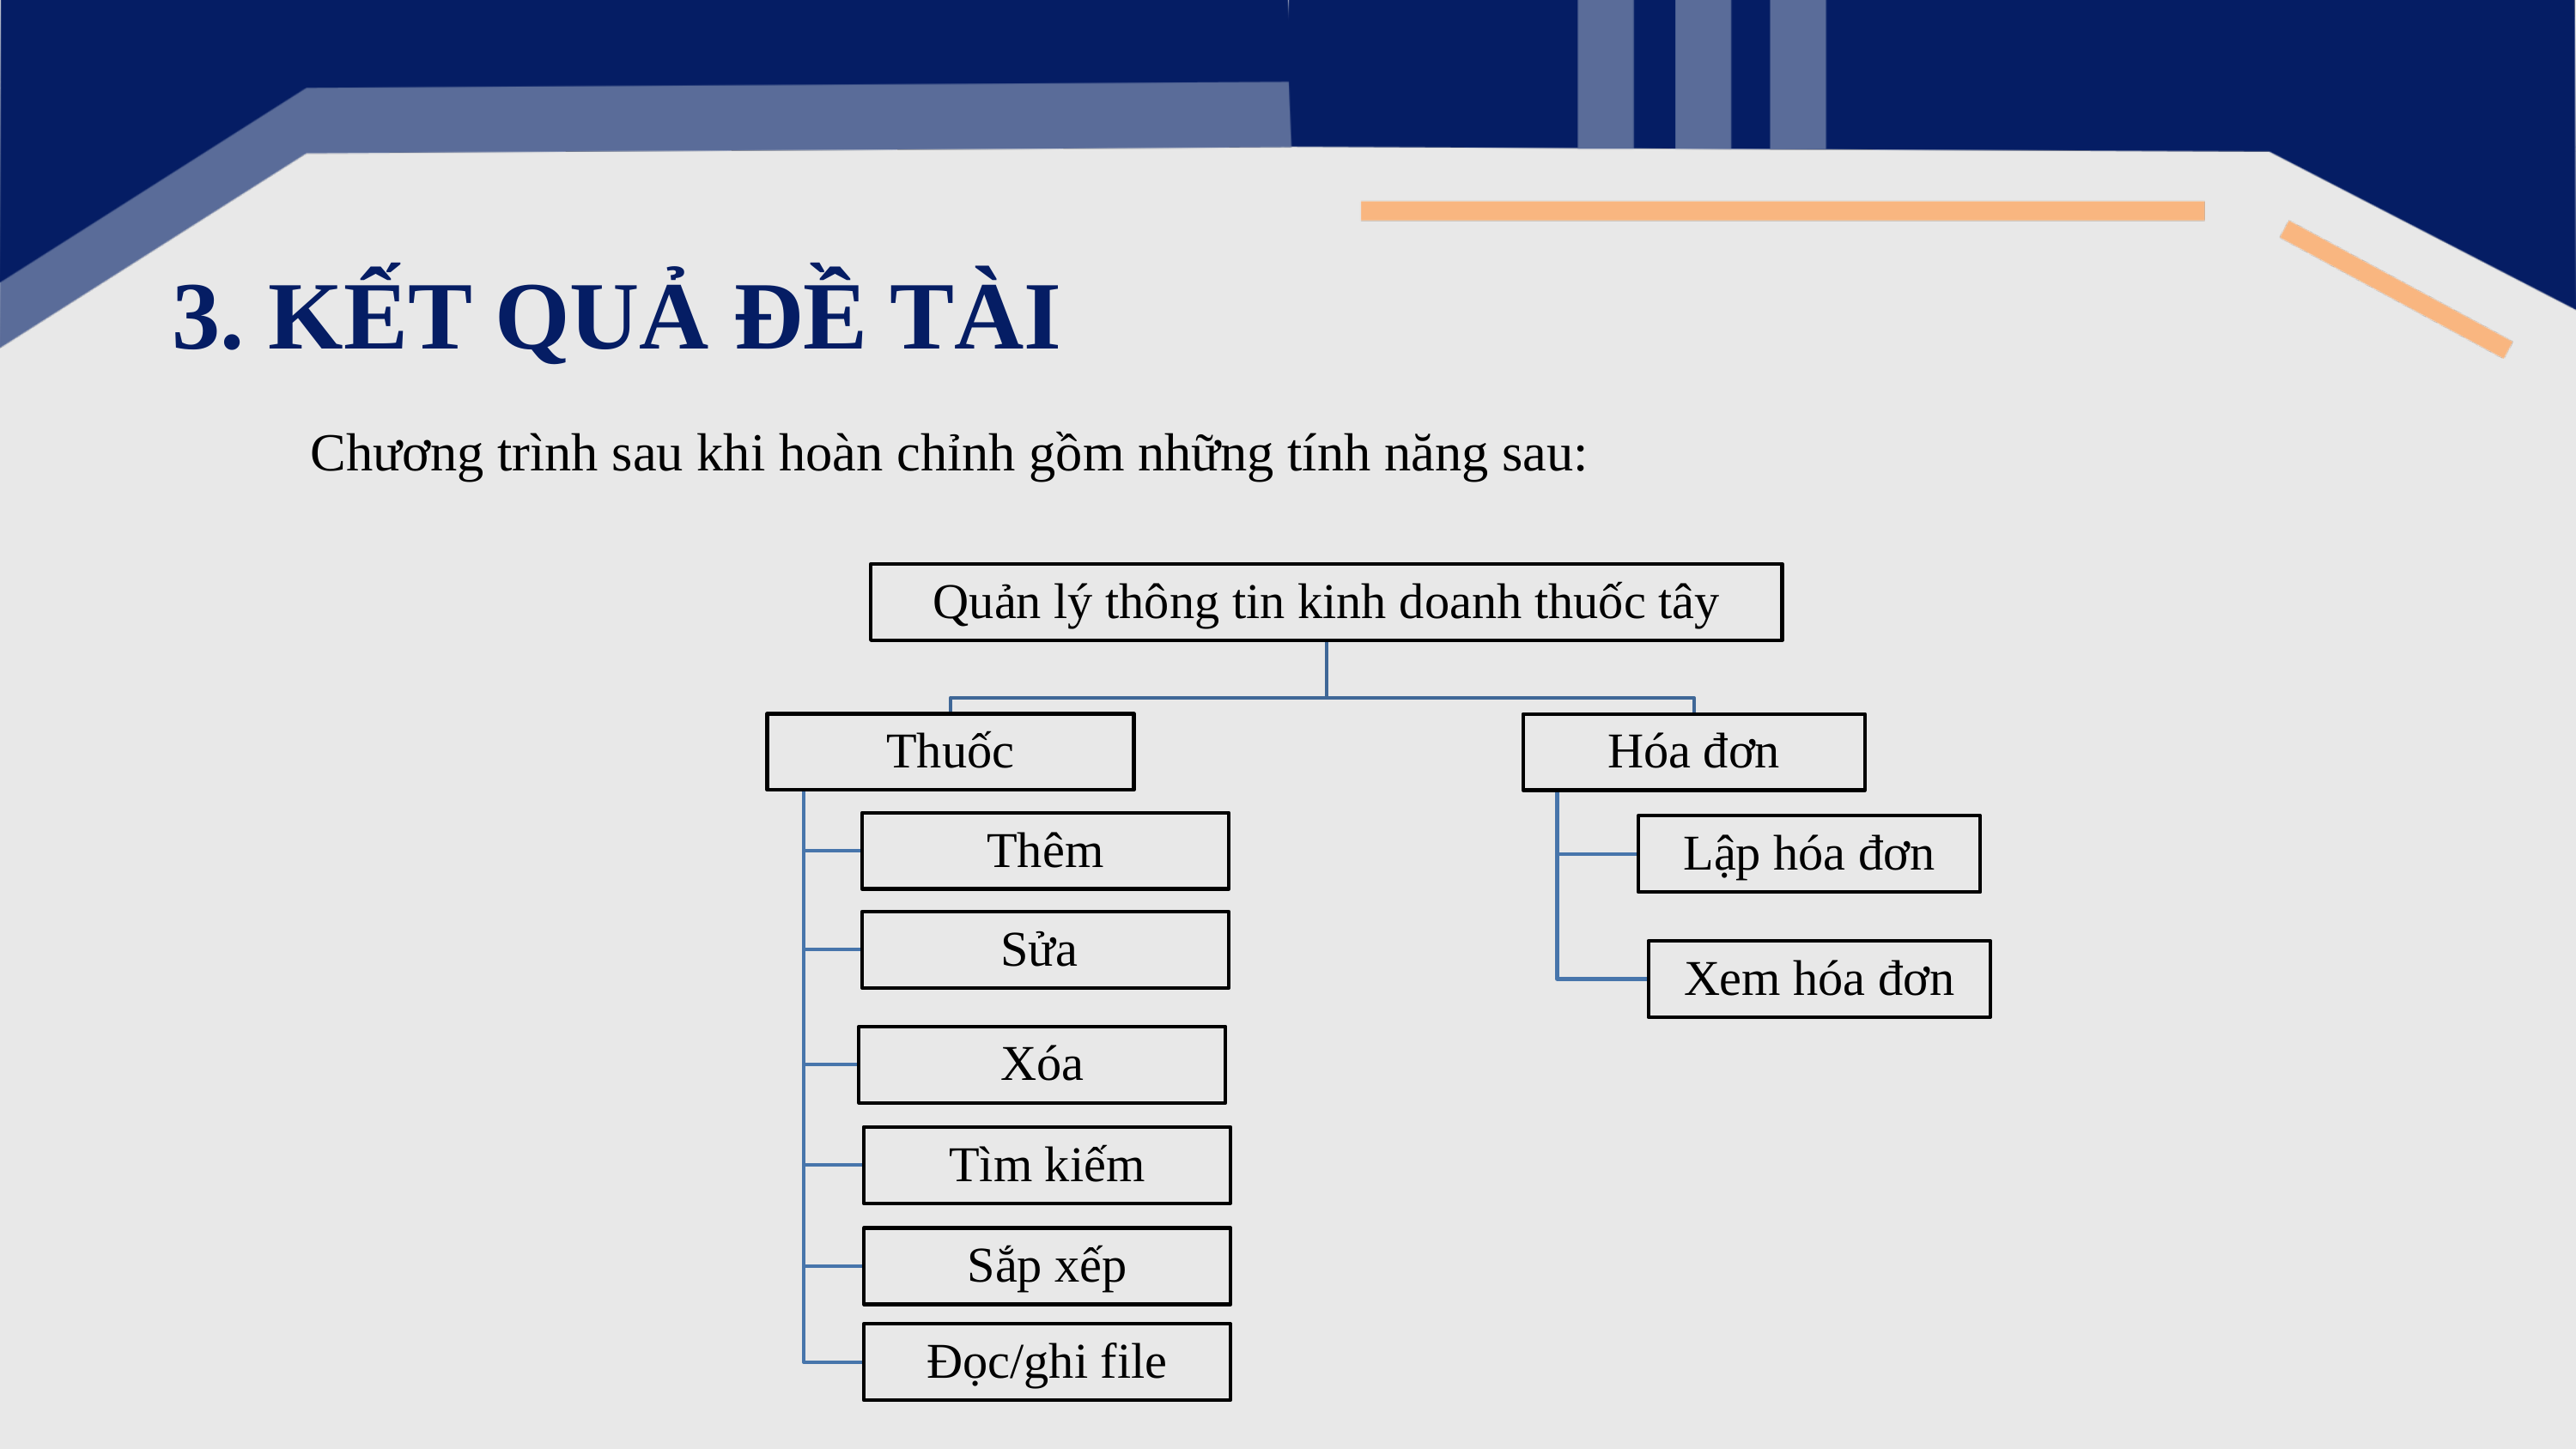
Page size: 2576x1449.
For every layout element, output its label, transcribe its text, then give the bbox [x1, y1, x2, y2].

text_box [0, 0, 2576, 359]
text_box 3. KẾT QUẢ ĐỀ TÀI [128, 231, 1106, 369]
text_box Chương trình sau khi hoàn chỉnh gồm những tính năng sau: [233, 391, 2359, 699]
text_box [541, 562, 2115, 1401]
